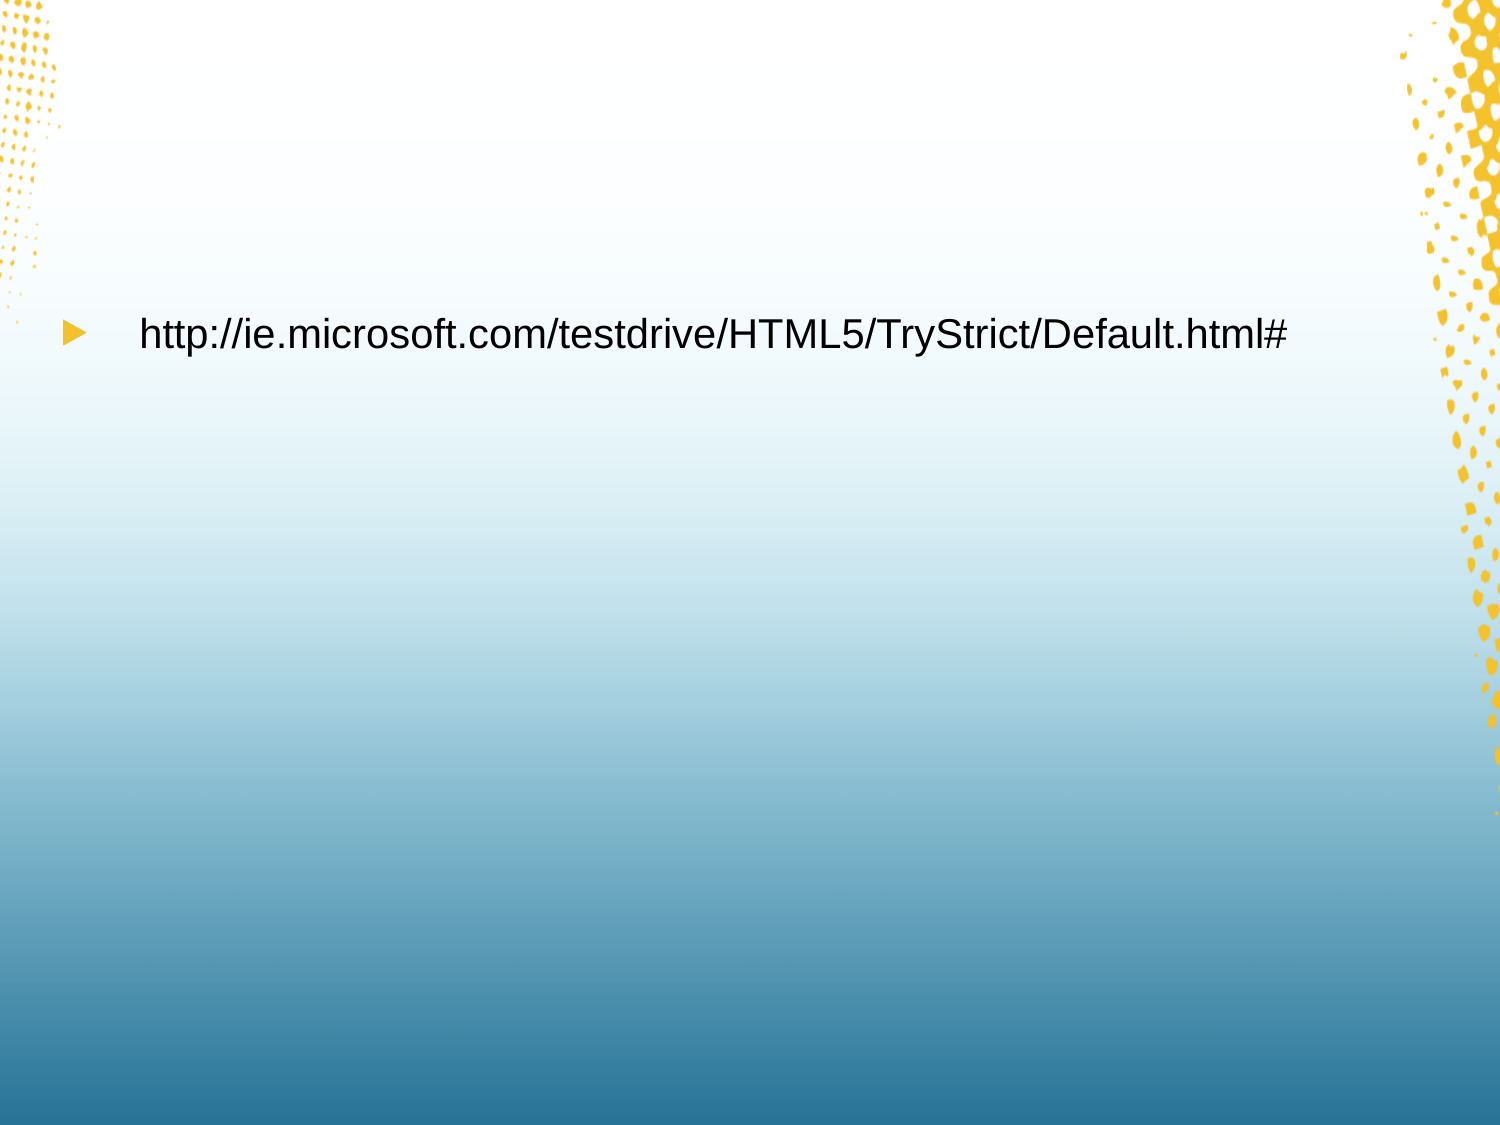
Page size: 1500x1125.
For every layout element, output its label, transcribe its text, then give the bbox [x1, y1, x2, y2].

list http://ie.microsoft.com/testdrive/HTML5/TryStrict/Default.html# [63, 312, 1436, 359]
picture [0, 0, 1500, 1125]
